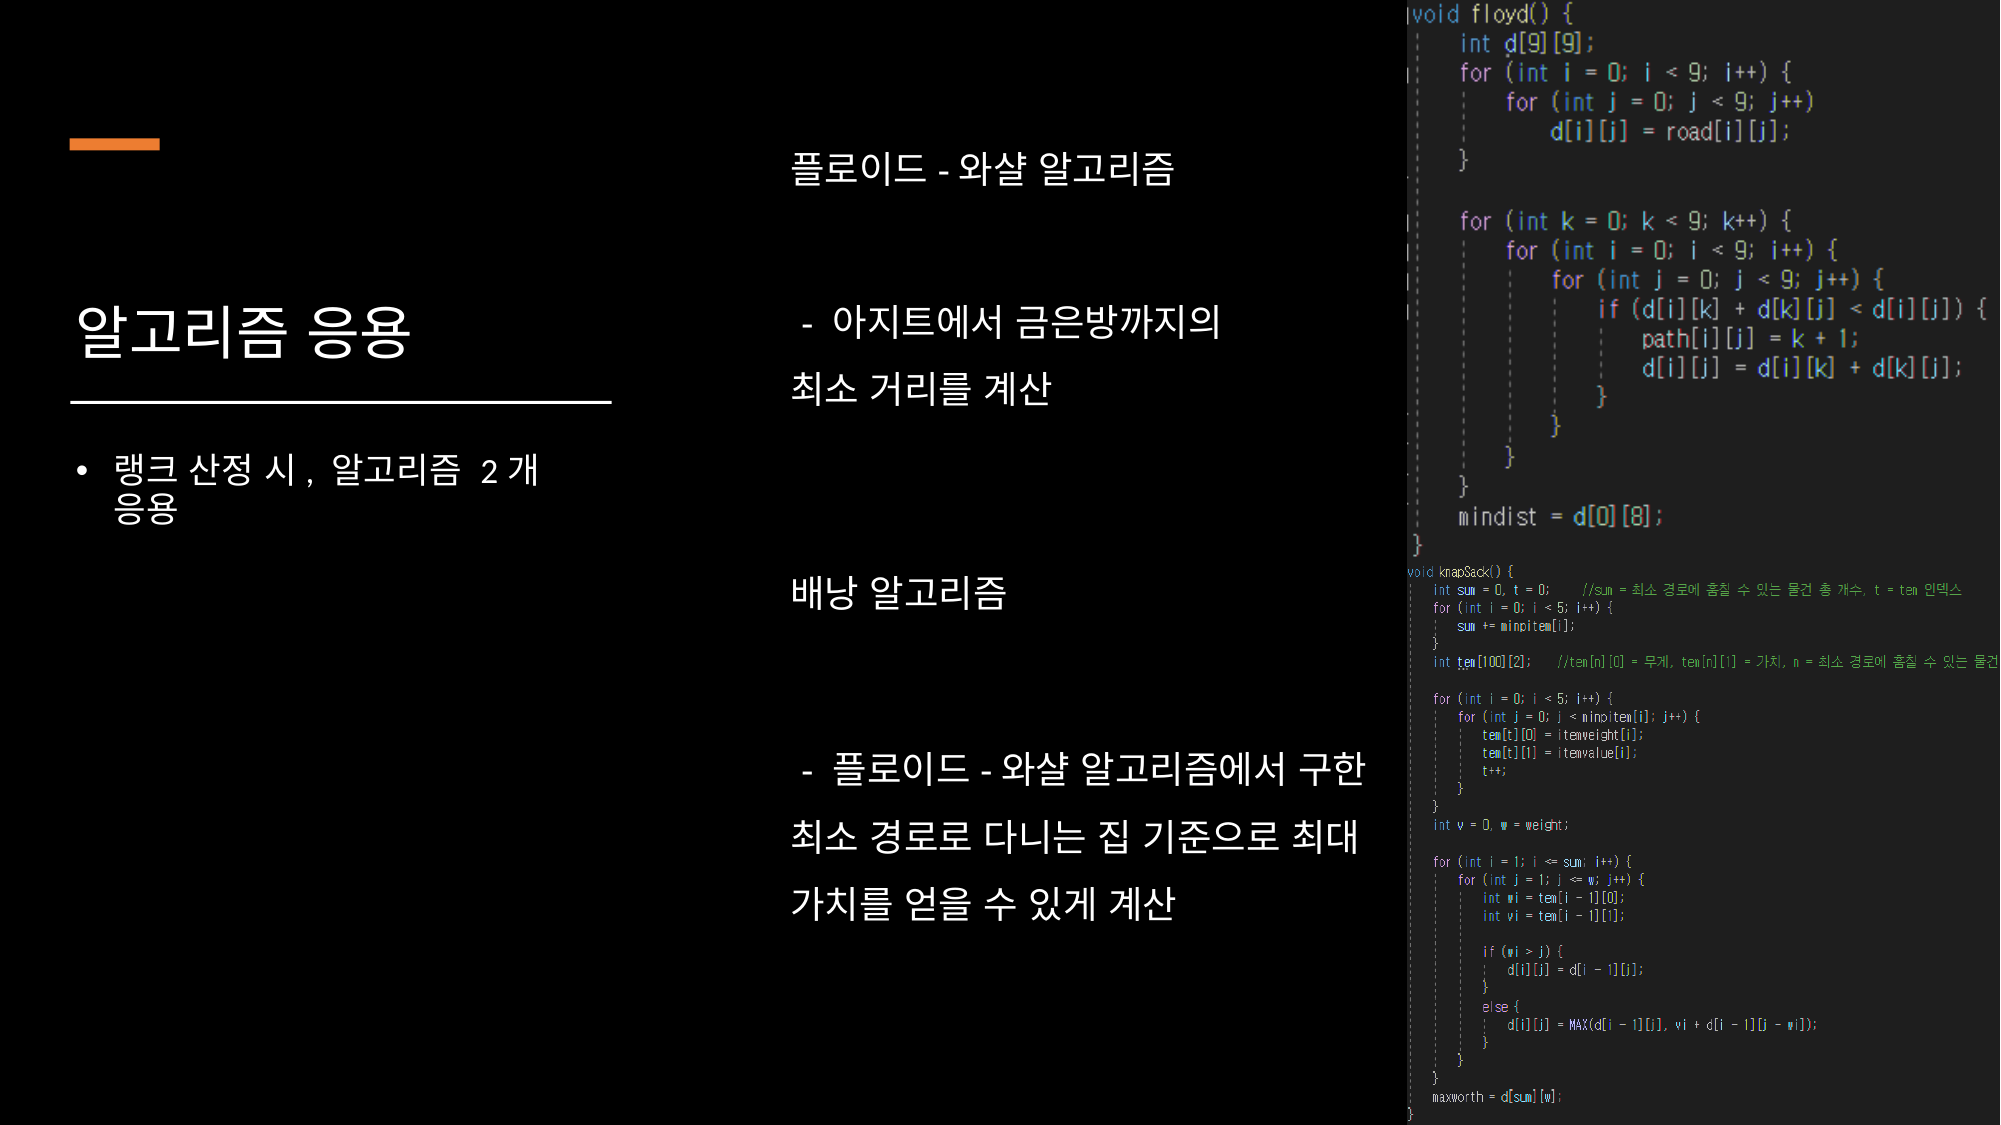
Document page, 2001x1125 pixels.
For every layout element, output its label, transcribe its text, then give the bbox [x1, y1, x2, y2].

text_box [0, 0, 1407, 1125]
text_box - 아지트에서 금은방까지의 최소 거리를 계산 [775, 268, 1387, 419]
text_box [69, 400, 613, 405]
text_box 배낭 알고리즘 [775, 562, 1225, 623]
text_box [69, 137, 161, 151]
picture [1407, 0, 2000, 1125]
text_box - 플로이드-와샬 알고리즘에서 구한 최소 경로로 다니는 집 기준으로 최대 가치를 얻을 수 있게 계산 [775, 716, 1387, 934]
title 알고리즘 응용 [60, 190, 625, 375]
text_box 플로이드-와샬 알고리즘 [775, 138, 1225, 199]
list 랭크 산정 시, 알고리즘 2개 응용 [60, 445, 625, 972]
